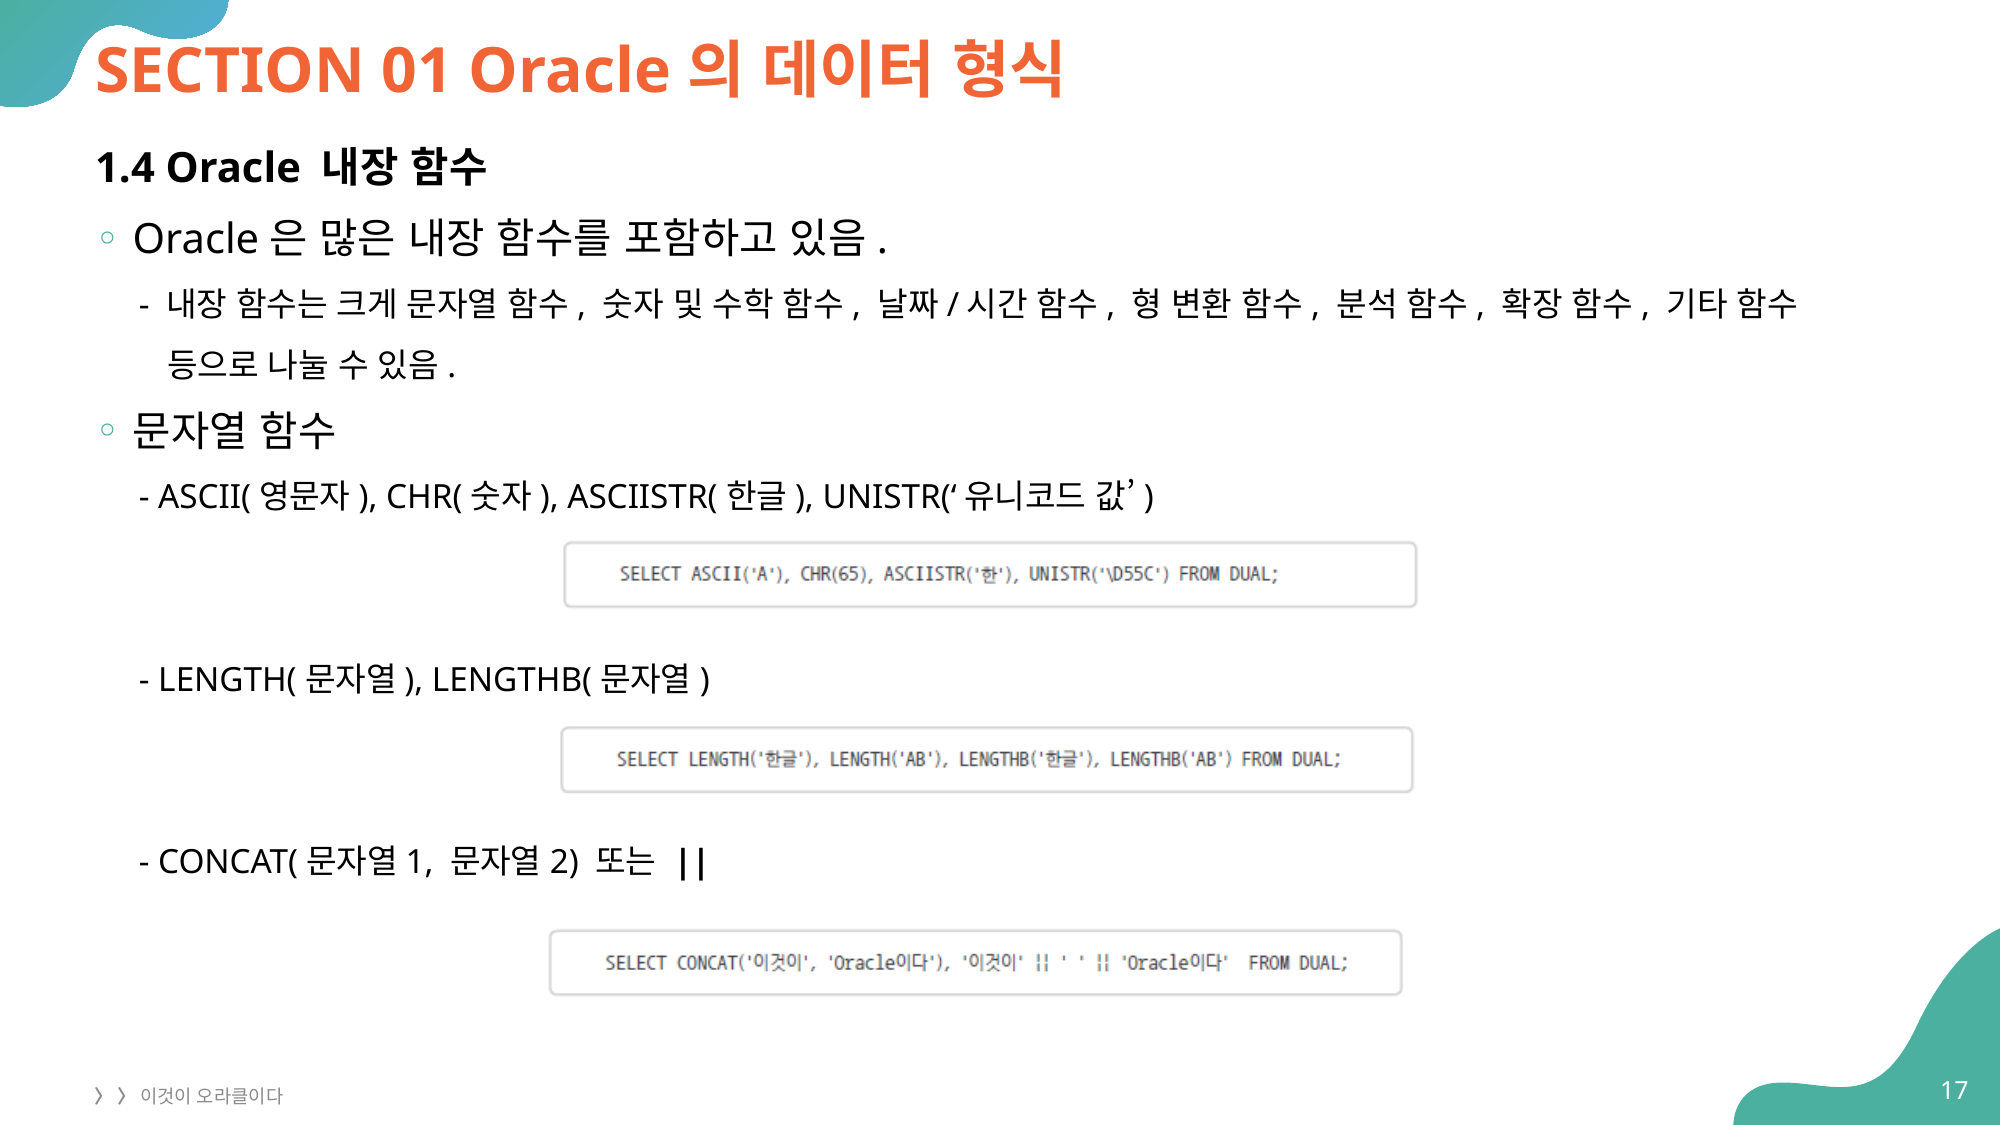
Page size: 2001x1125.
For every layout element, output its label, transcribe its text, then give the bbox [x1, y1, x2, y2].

picture [553, 714, 1438, 806]
list 1.4 Oracle 내장 함수 Oracle은 많은 내장 함수를 포함하고 있음. - 내장 함수는 크게 문자열 함수, 숫자 및 수학 함수, 날짜/시간 함수, 형 변환 함수, 분석 함수, 확장 함수, 기타 함수 등으로 나눌 수 있음. 문자열 함수 - ASCII(영문자), CHR(숫자), ASCIISTR(한글), UNISTR(‘유니코드 값’) - LENGTH(문자열), LENGTHB(문자열) - CONCAT(문자열1, 문자열2) 또는 || [79, 133, 1931, 493]
title SECTION 01 Oracle의 데이터 형식 [79, 17, 1931, 128]
picture [538, 915, 1417, 1014]
picture [556, 516, 1434, 622]
footer 〉 〉 이것이 오라클이다 [79, 1078, 755, 1114]
slide_number 17 [1917, 1061, 1984, 1122]
